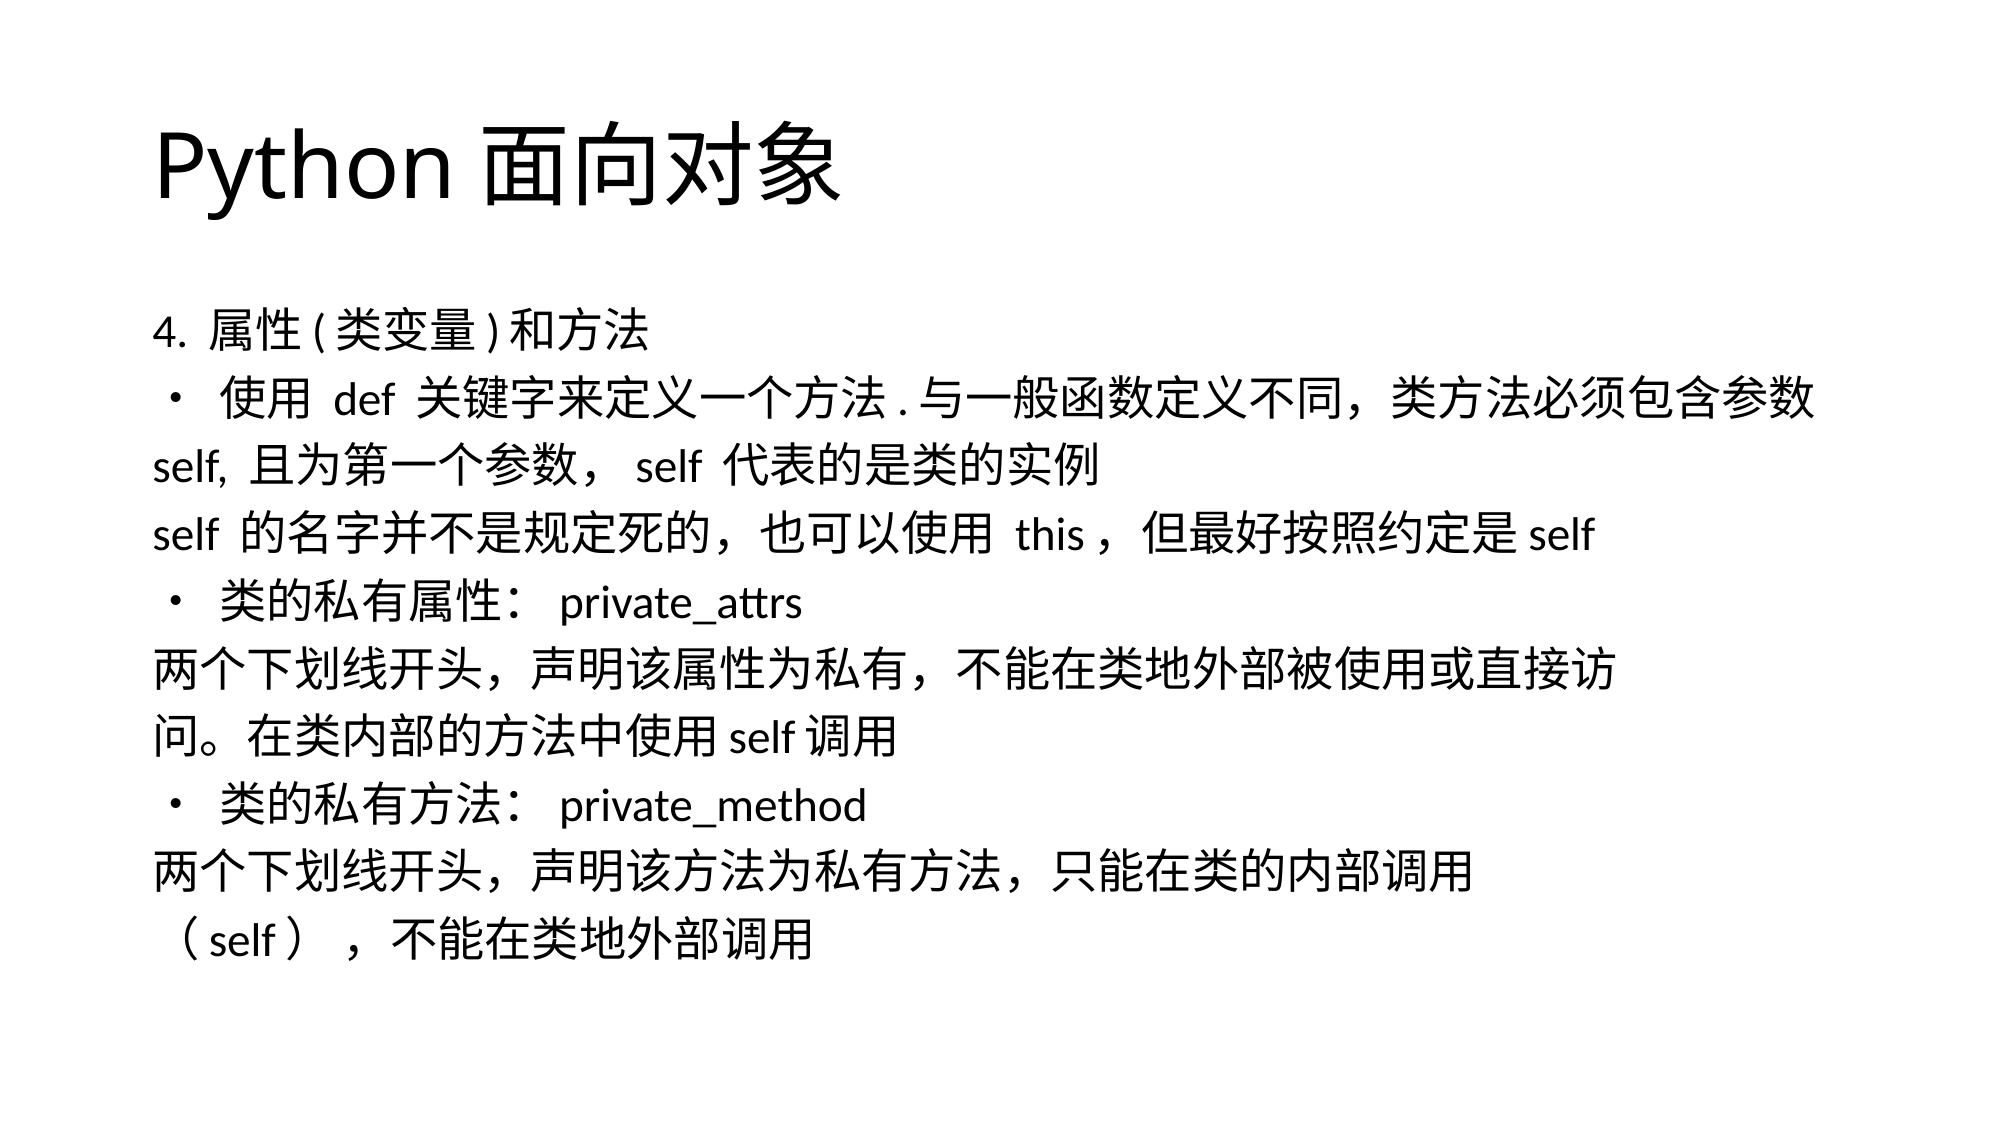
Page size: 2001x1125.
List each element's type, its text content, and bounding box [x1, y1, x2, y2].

list 4. 属性(类变量)和方法 • 使用 def 关键字来定义一个方法.与一般函数定义不同，类方法必须包含参数 self, 且为第一个参数，self 代表的是类的实例 self 的名字并不是规定死的，也可以使用 this，但最好按照约定是self • 类的私有属性：private_attrs 两个下划线开头，声明该属性为私有，不能在类地外部被使用或直接访 问。在类内部的方法中使用self调用 • 类的私有方法：private_method 两个下划线开头，声明该方法为私有方法，只能在类的内部调用 （self） ，不能在类地外部调用 [137, 299, 1863, 1014]
title Python面向对象 [137, 59, 1863, 278]
